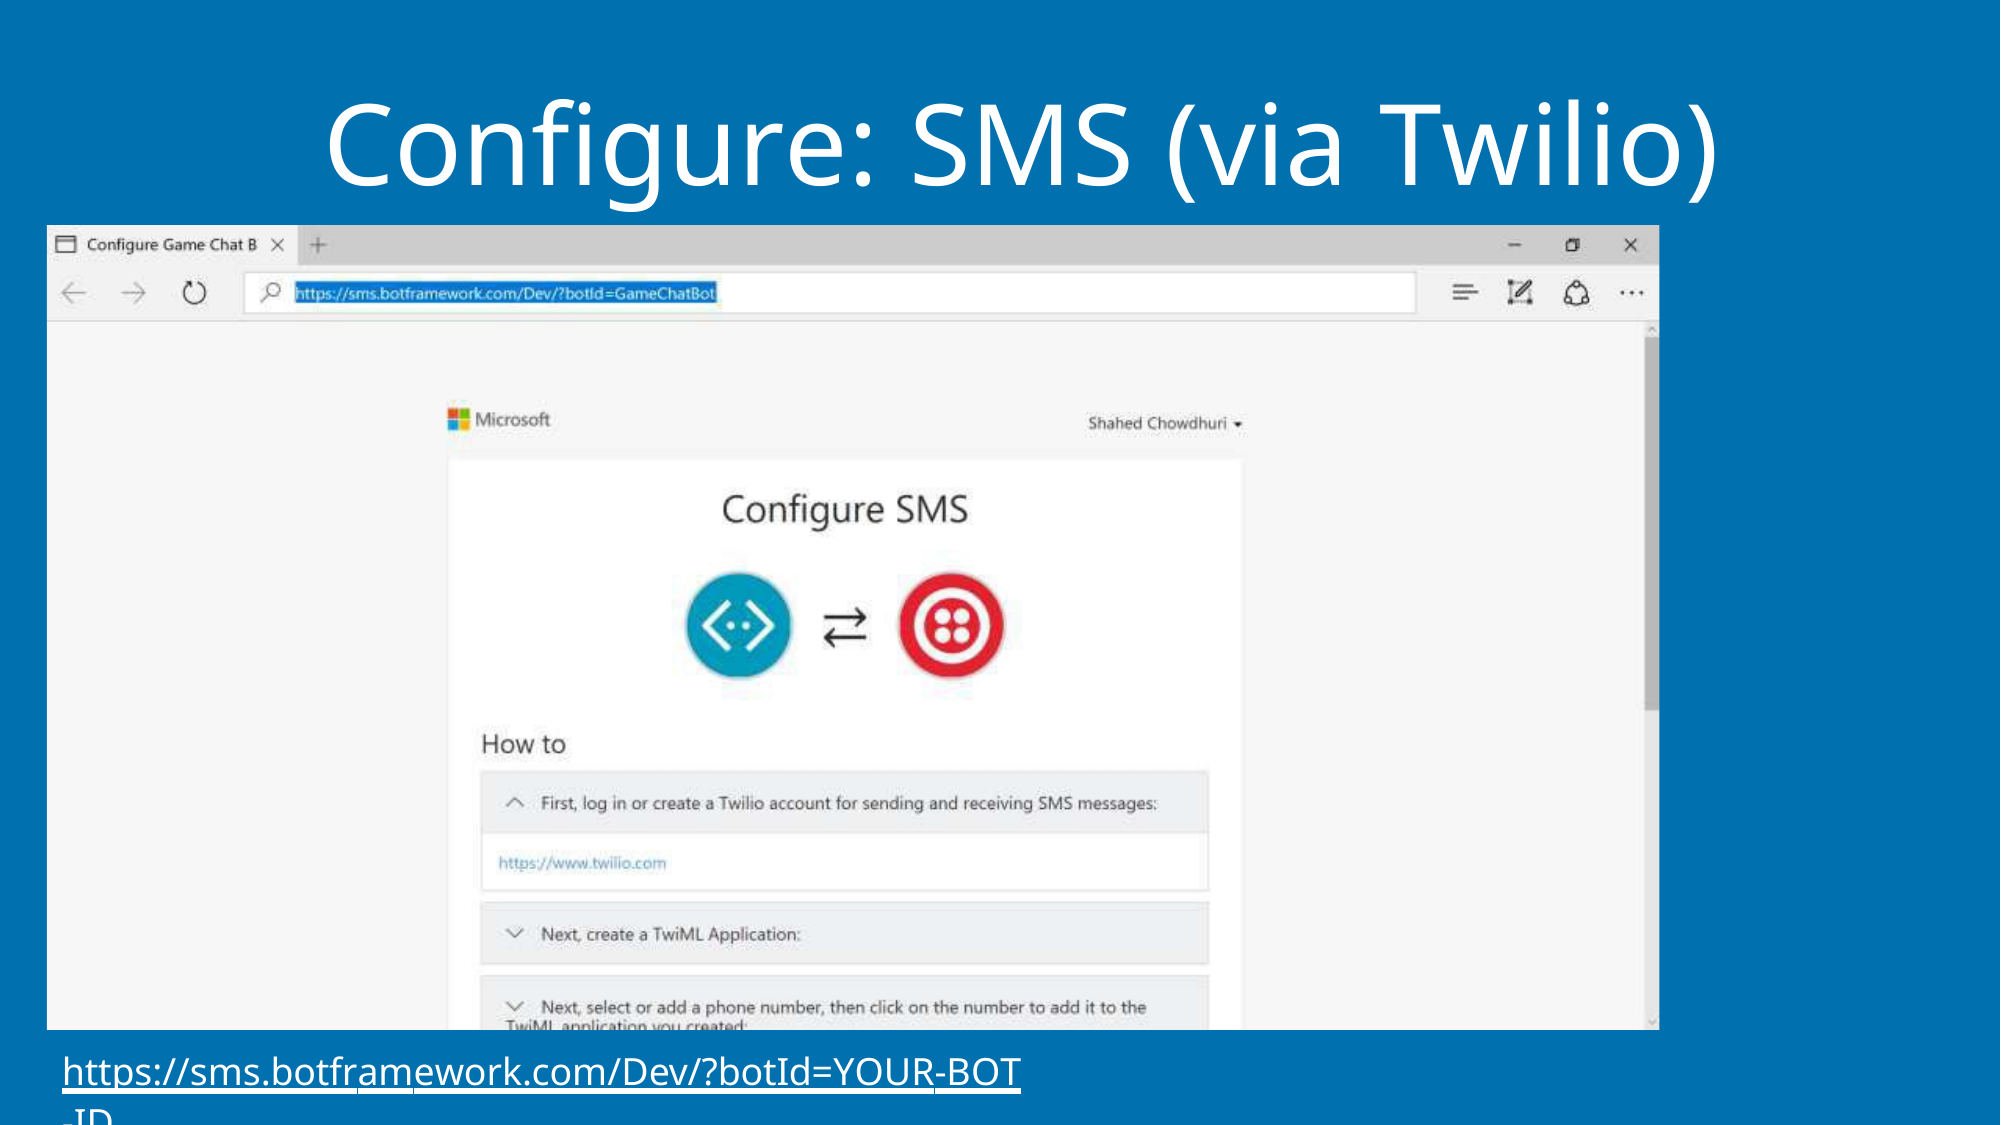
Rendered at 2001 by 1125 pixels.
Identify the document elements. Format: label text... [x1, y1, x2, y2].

title Configure: SMS (via Twilio) [48, 73, 1952, 180]
text_box [46, 225, 1660, 1031]
text_box https://sms.botframework.com/Dev/?botId=YOUR-BOT-ID [59, 1047, 1028, 1125]
